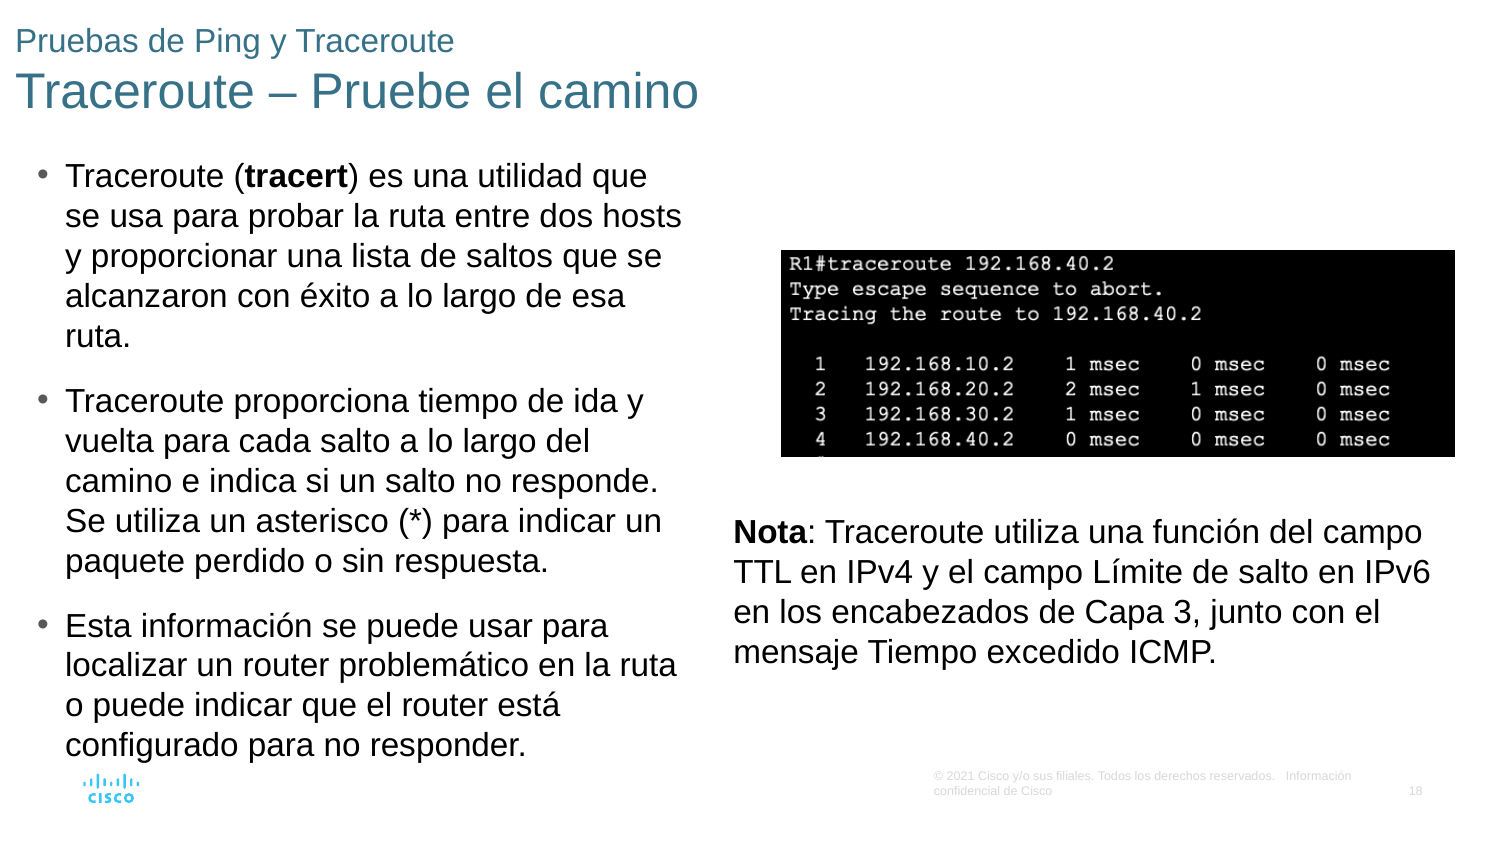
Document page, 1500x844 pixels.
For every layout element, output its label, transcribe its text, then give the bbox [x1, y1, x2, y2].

list Traceroute (tracert) es una utilidad que se usa para probar la ruta entre dos hosts y proporcionar una lista de saltos que se alcanzaron con éxito a lo largo de esa ruta. Traceroute proporciona tiempo de ida y vuelta para cada salto a lo largo del camino e indica si un salto no responde. Se utiliza un asterisco (*) para indicar un paquete perdido o sin respuesta. Esta información se puede usar para localizar un router problemático en la ruta o puede indicar que el router está configurado para no responder. [22, 147, 719, 724]
title Pruebas de Ping y Traceroute Traceroute – Pruebe el camino [0, 6, 1500, 131]
picture [781, 249, 1455, 457]
text_box Nota: Traceroute utiliza una función del campo TTL en IPv4 y el campo Límite de salto en IPv6 en los encabezados de Capa 3, junto con el mensaje Tiempo excedido ICMP. [718, 503, 1475, 678]
